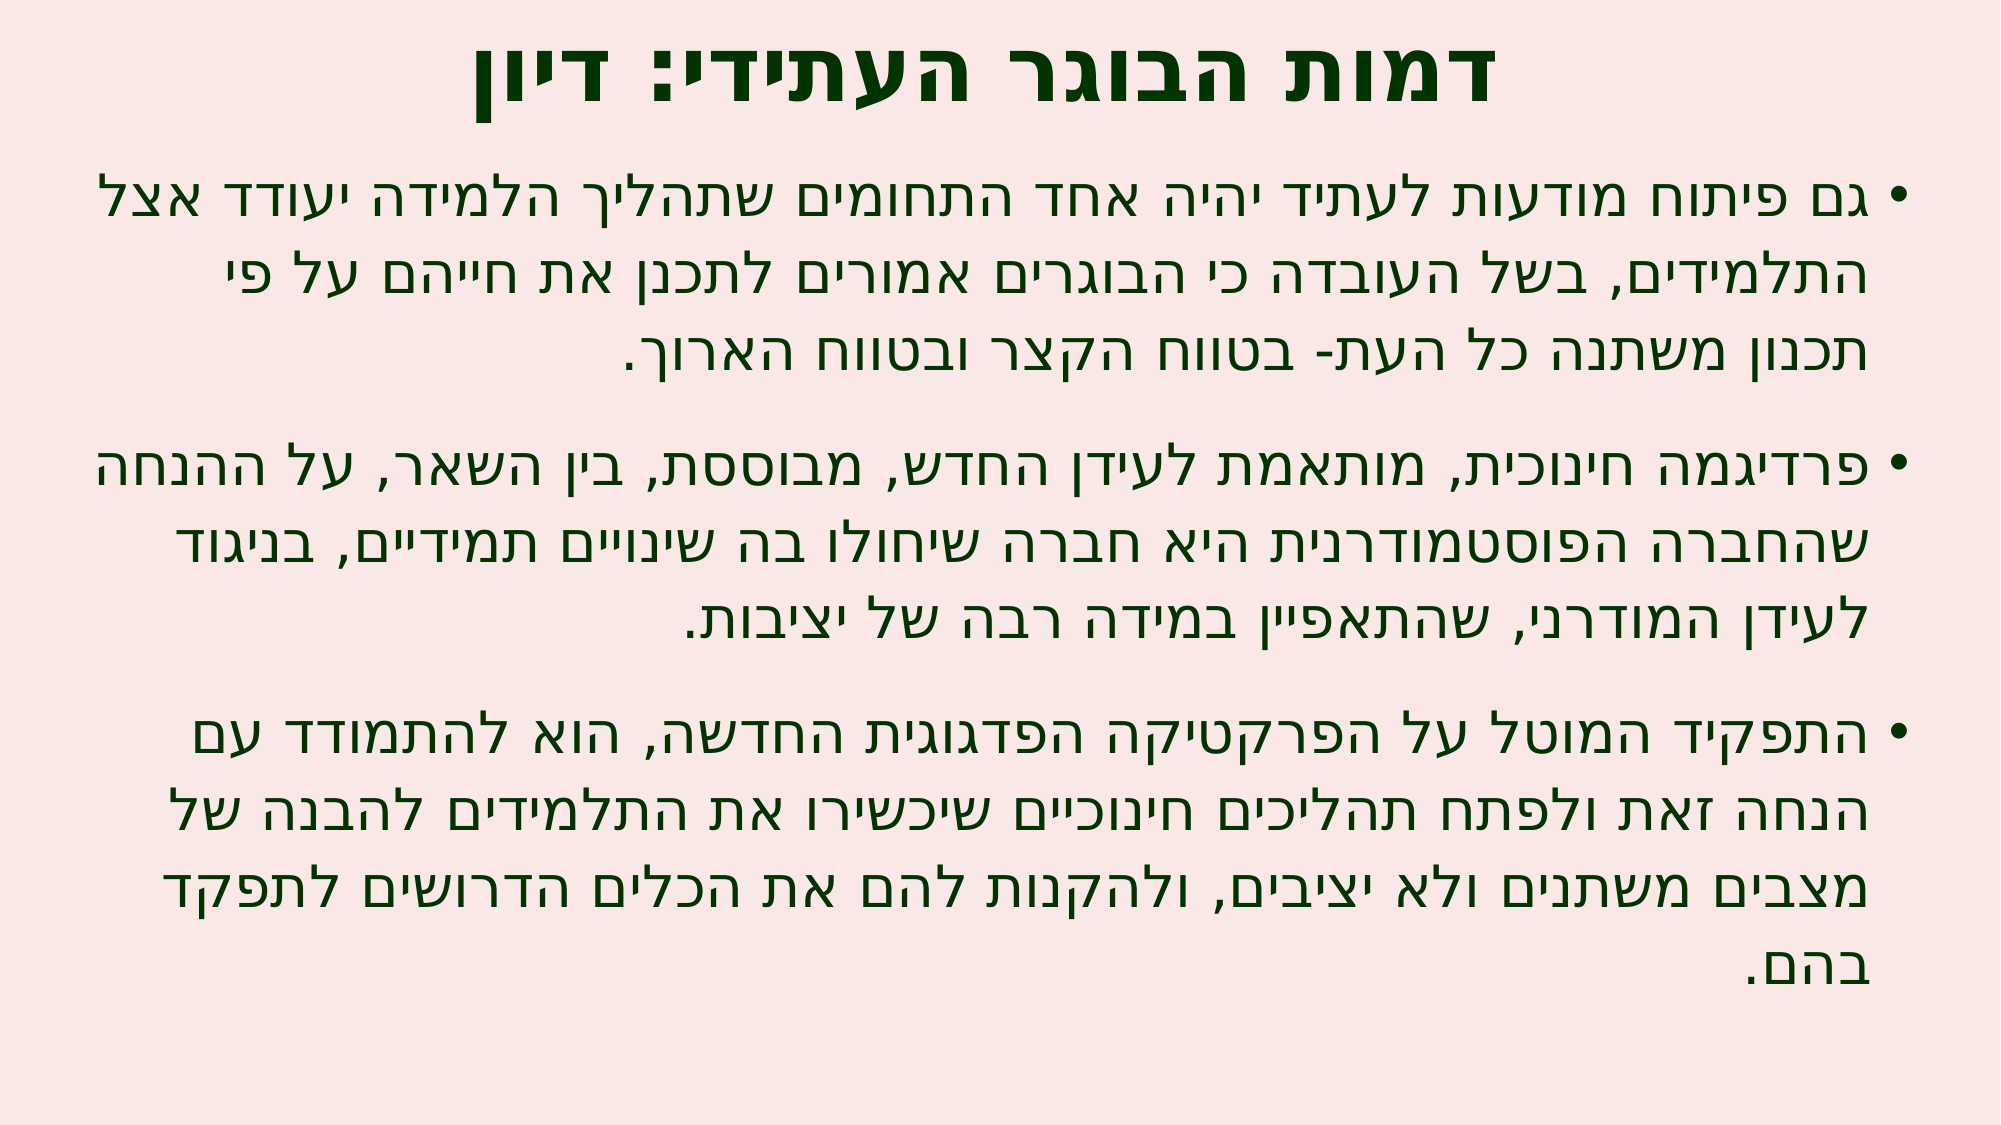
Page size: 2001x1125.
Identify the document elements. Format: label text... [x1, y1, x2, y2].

list גם פיתוח מודעות לעתיד יהיה אחד התחומים שתהליך הלמידה יעודד אצל התלמידים, בשל העובדה כי הבוגרים אמורים לתכנן את חייהם על פי תכנון משתנה כל העת- בטווח הקצר ובטווח הארוך. פרדיגמה חינוכית, מותאמת לעידן החדש, מבוססת, בין השאר, על ההנחה שהחברה הפוסטמודרנית היא חברה שיחולו בה שינויים תמידיים, בניגוד לעידן המודרני, שהתאפיין במידה רבה של יציבות. התפקיד המוטל על הפרקטיקה הפדגוגית החדשה, הוא להתמודד עם הנחה זאת ולפתח תהליכים חינוכיים שיכשירו את התלמידים להבנה של מצבים משתנים ולא יציבים, ולהקנות להם את הכלים הדרושים לתפקד בהם. [71, 143, 1925, 1070]
title דמות הבוגר העתידי: דיון [122, 0, 1848, 143]
